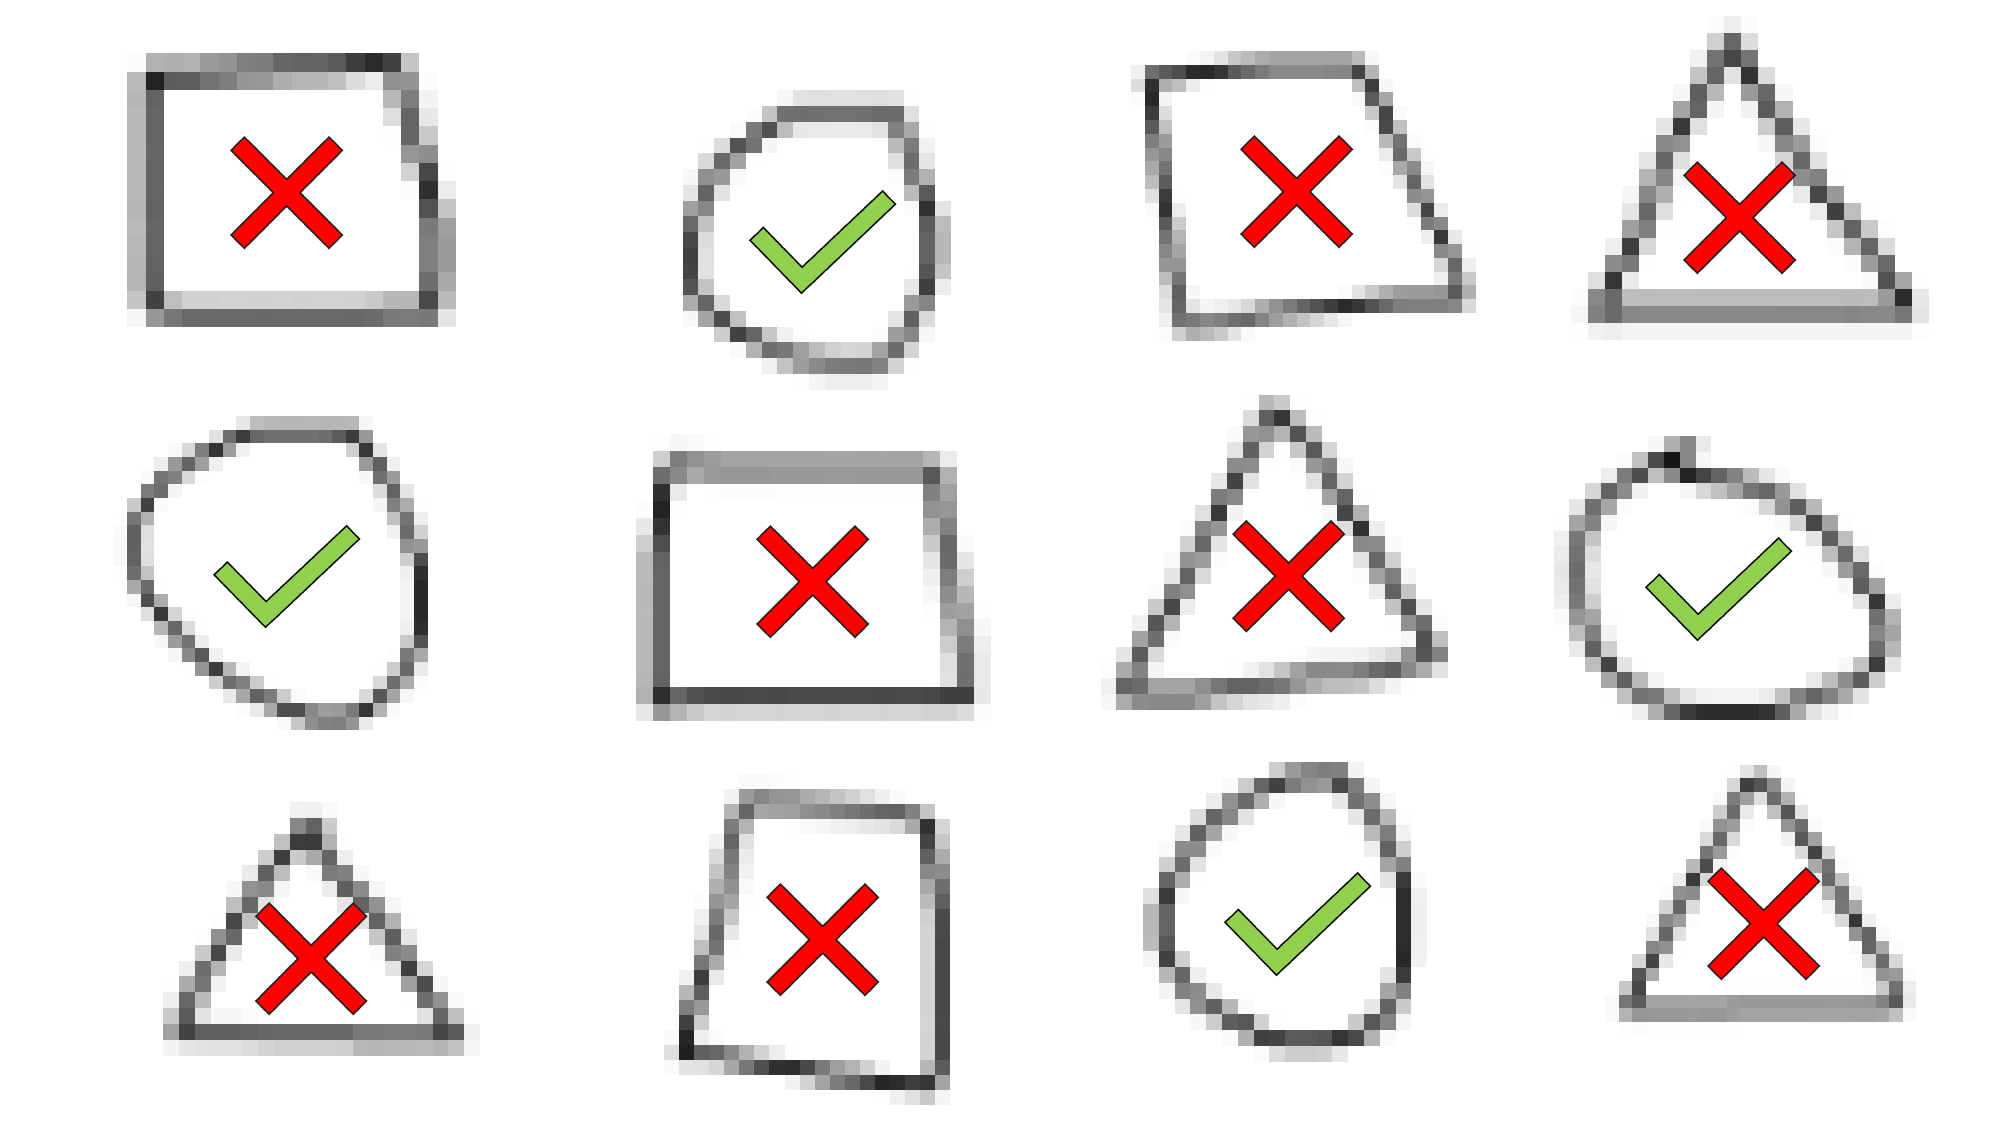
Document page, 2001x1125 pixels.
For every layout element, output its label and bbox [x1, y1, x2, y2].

picture [1554, 342, 1996, 1090]
picture [1554, 0, 1953, 340]
picture [100, 389, 544, 1083]
picture [574, 12, 1490, 1113]
picture [0, 0, 511, 386]
